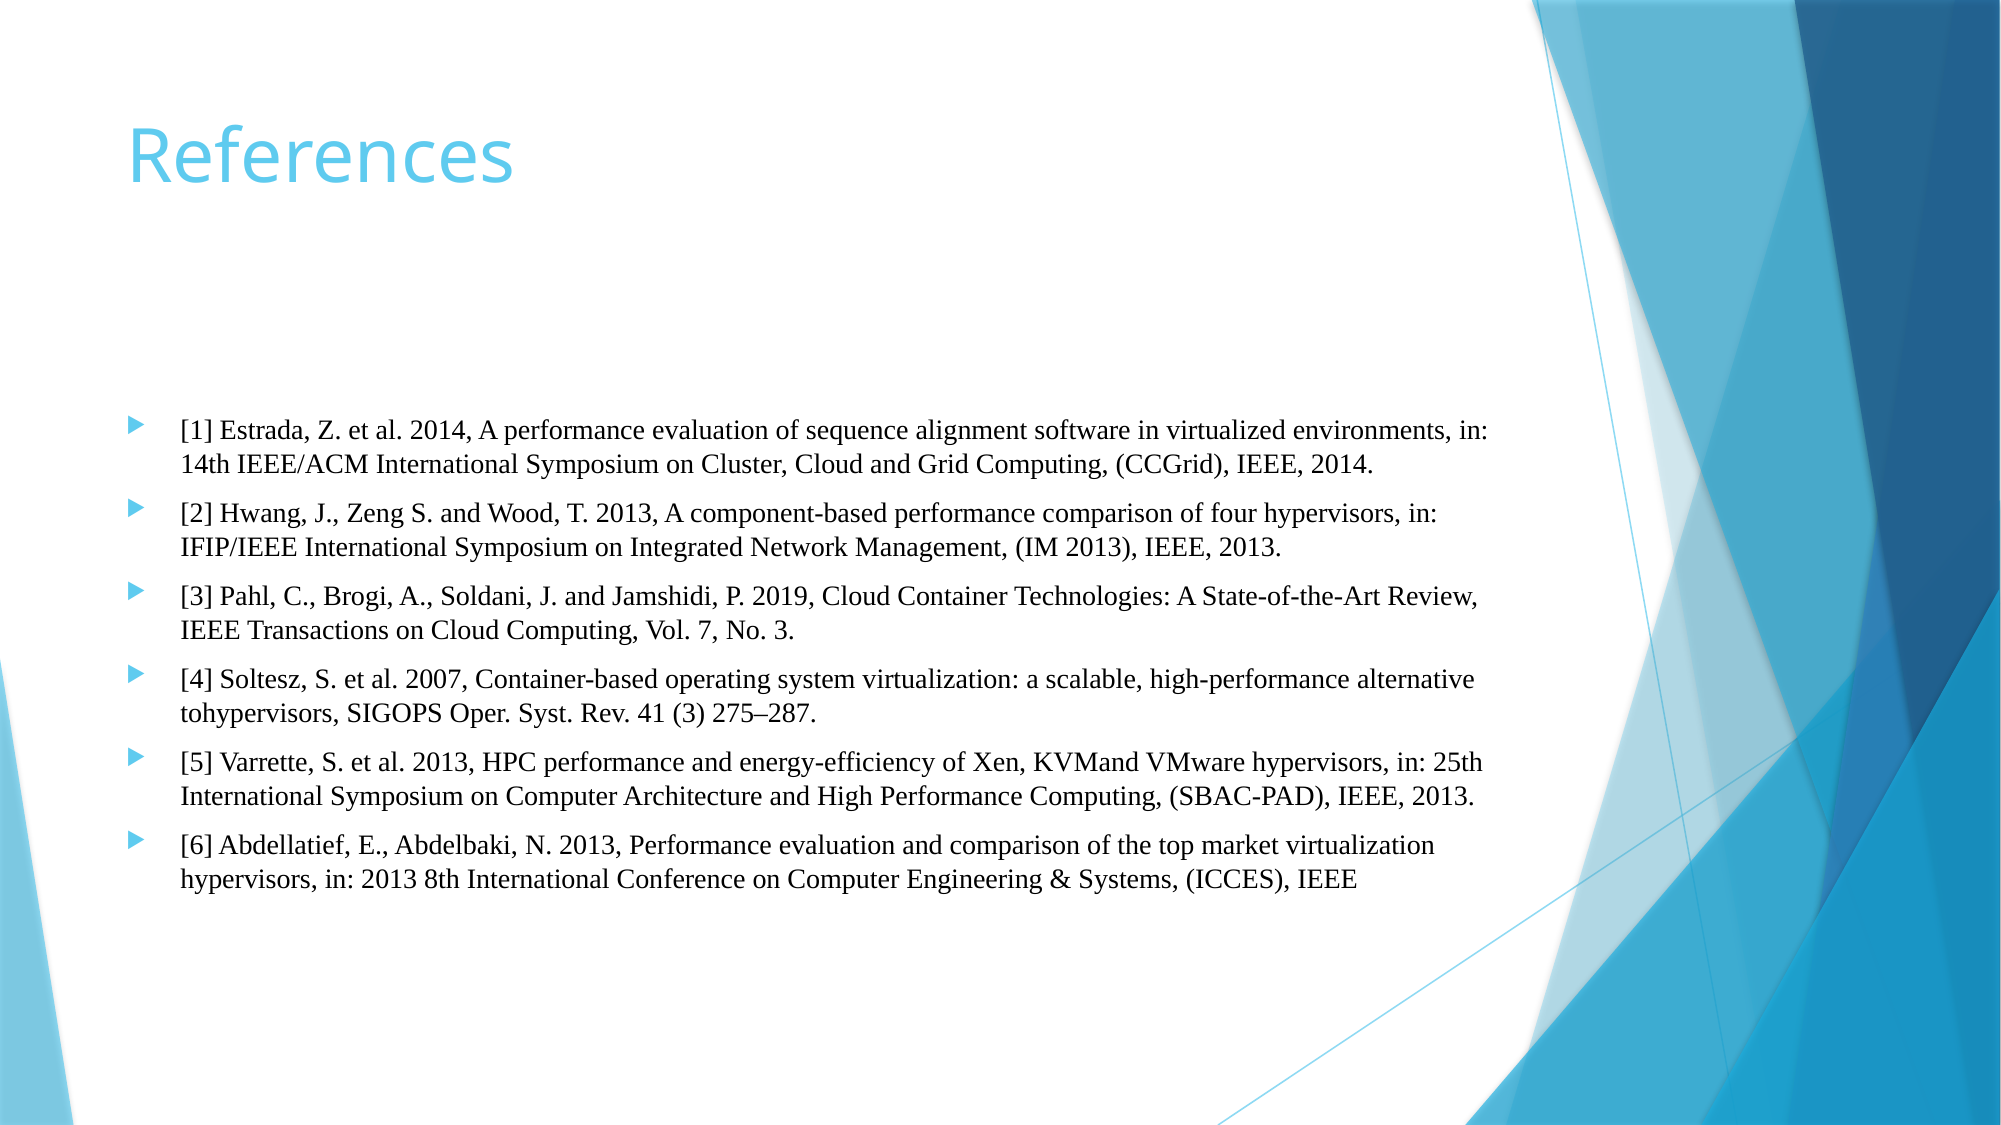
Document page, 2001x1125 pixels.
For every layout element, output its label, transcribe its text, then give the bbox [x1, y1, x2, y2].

list [1] Estrada, Z. et al. 2014, A performance evaluation of sequence alignment software in virtualized environments, in: 14th IEEE/ACM International Symposium on Cluster, Cloud and Grid Computing, (CCGrid), IEEE, 2014. [2] Hwang, J., Zeng S. and Wood, T. 2013, A component-based performance comparison of four hypervisors, in: IFIP/IEEE International Symposium on Integrated Network Management, (IM 2013), IEEE, 2013. [3] Pahl, C., Brogi, A., Soldani, J. and Jamshidi, P. 2019, Cloud Container Technologies: A State-of-the-Art Review, IEEE Transactions on Cloud Computing, Vol. 7, No. 3. [4] Soltesz, S. et al. 2007, Container-based operating system virtualization: a scalable, high-performance alternative tohypervisors, SIGOPS Oper. Syst. Rev. 41 (3) 275–287. [5] Varrette, S. et al. 2013, HPC performance and energy-efficiency of Xen, KVMand VMware hypervisors, in: 25th International Symposium on Computer Architecture and High Performance Computing, (SBAC-PAD), IEEE, 2013. [6] Abdellatief, E., Abdelbaki, N. 2013, Performance evaluation and comparison of the top market virtualization hypervisors, in: 2013 8th International Conference on Computer Engineering & Systems, (ICCES), IEEE [111, 354, 1522, 992]
title References [111, 99, 1522, 317]
